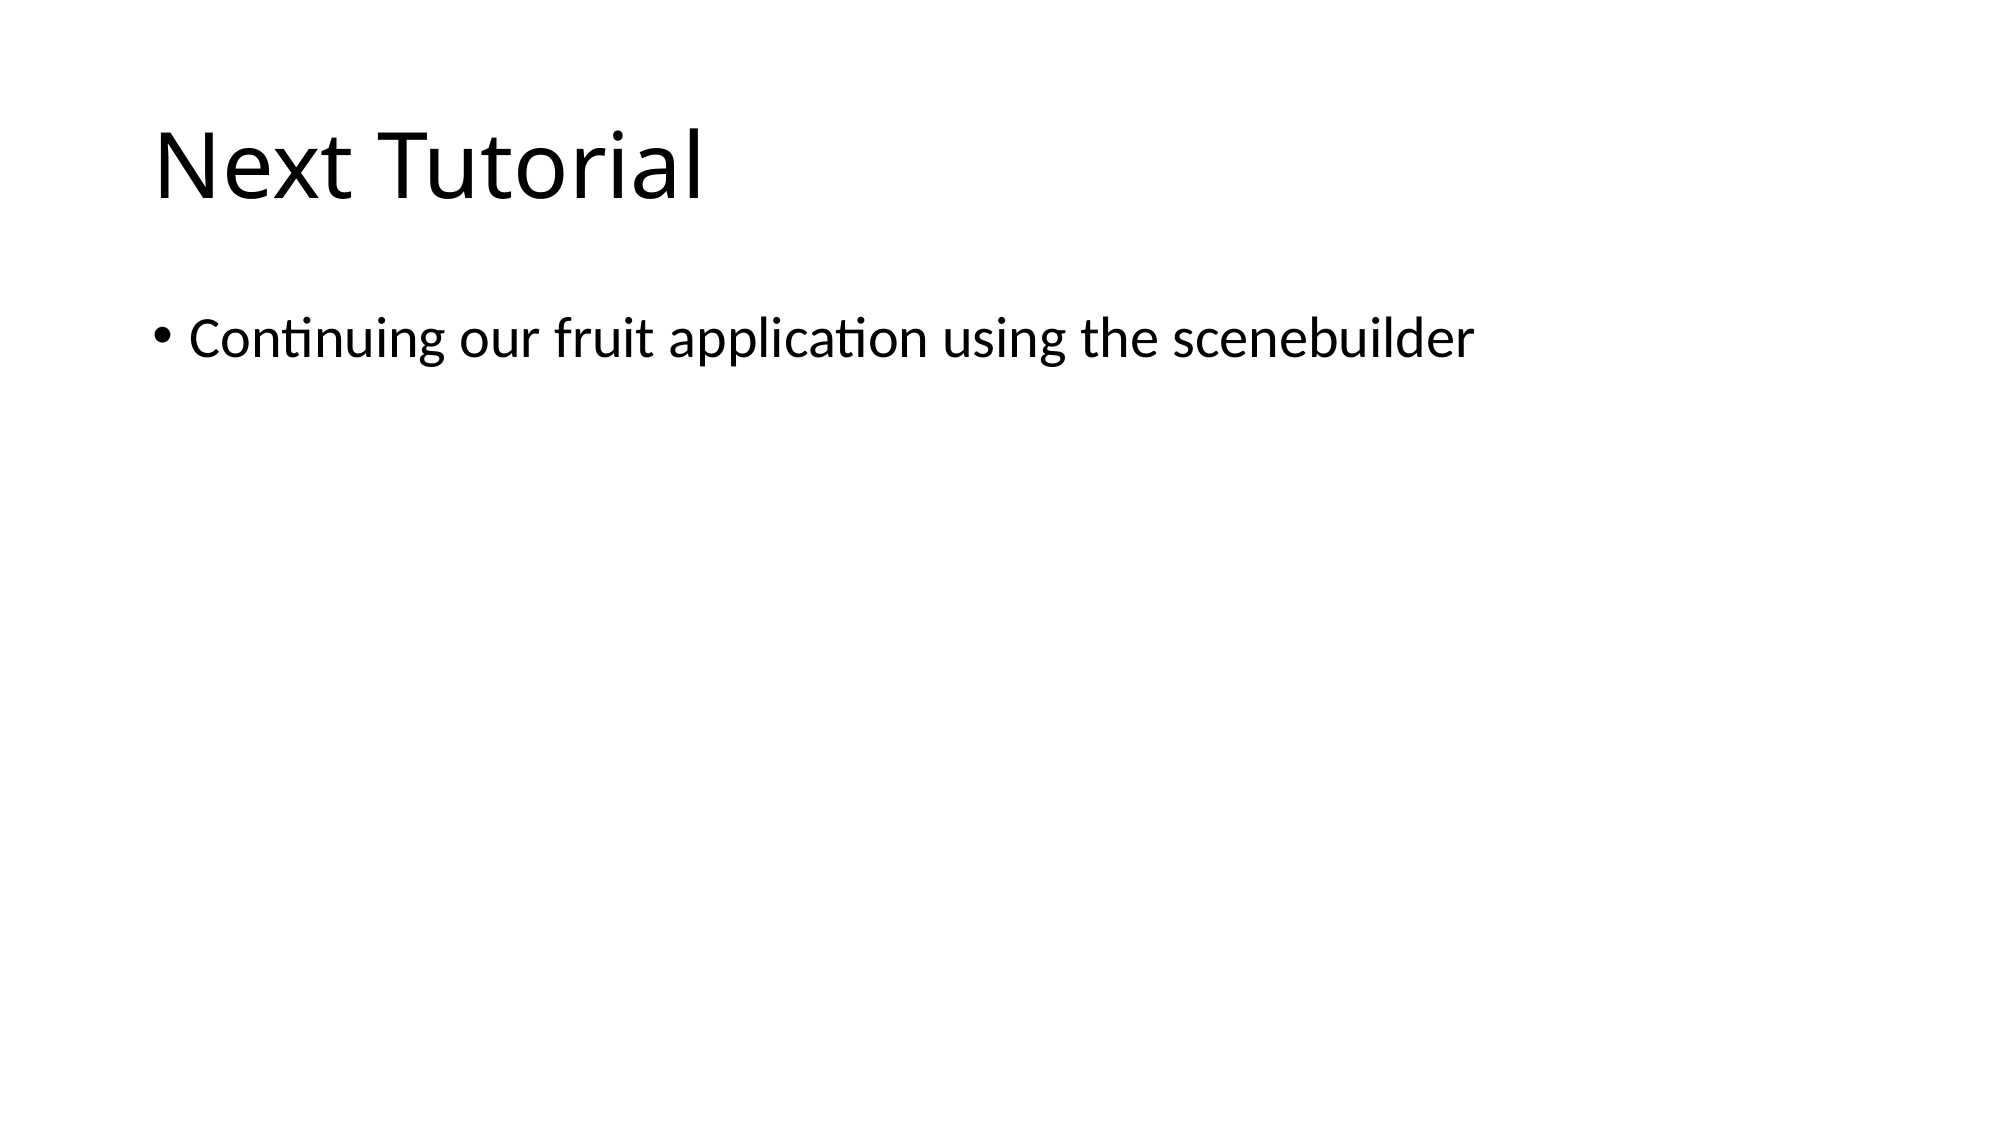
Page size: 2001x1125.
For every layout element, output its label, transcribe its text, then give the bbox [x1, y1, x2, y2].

list Continuing our fruit application using the scenebuilder [137, 299, 1863, 1014]
title Next Tutorial [137, 59, 1863, 278]
